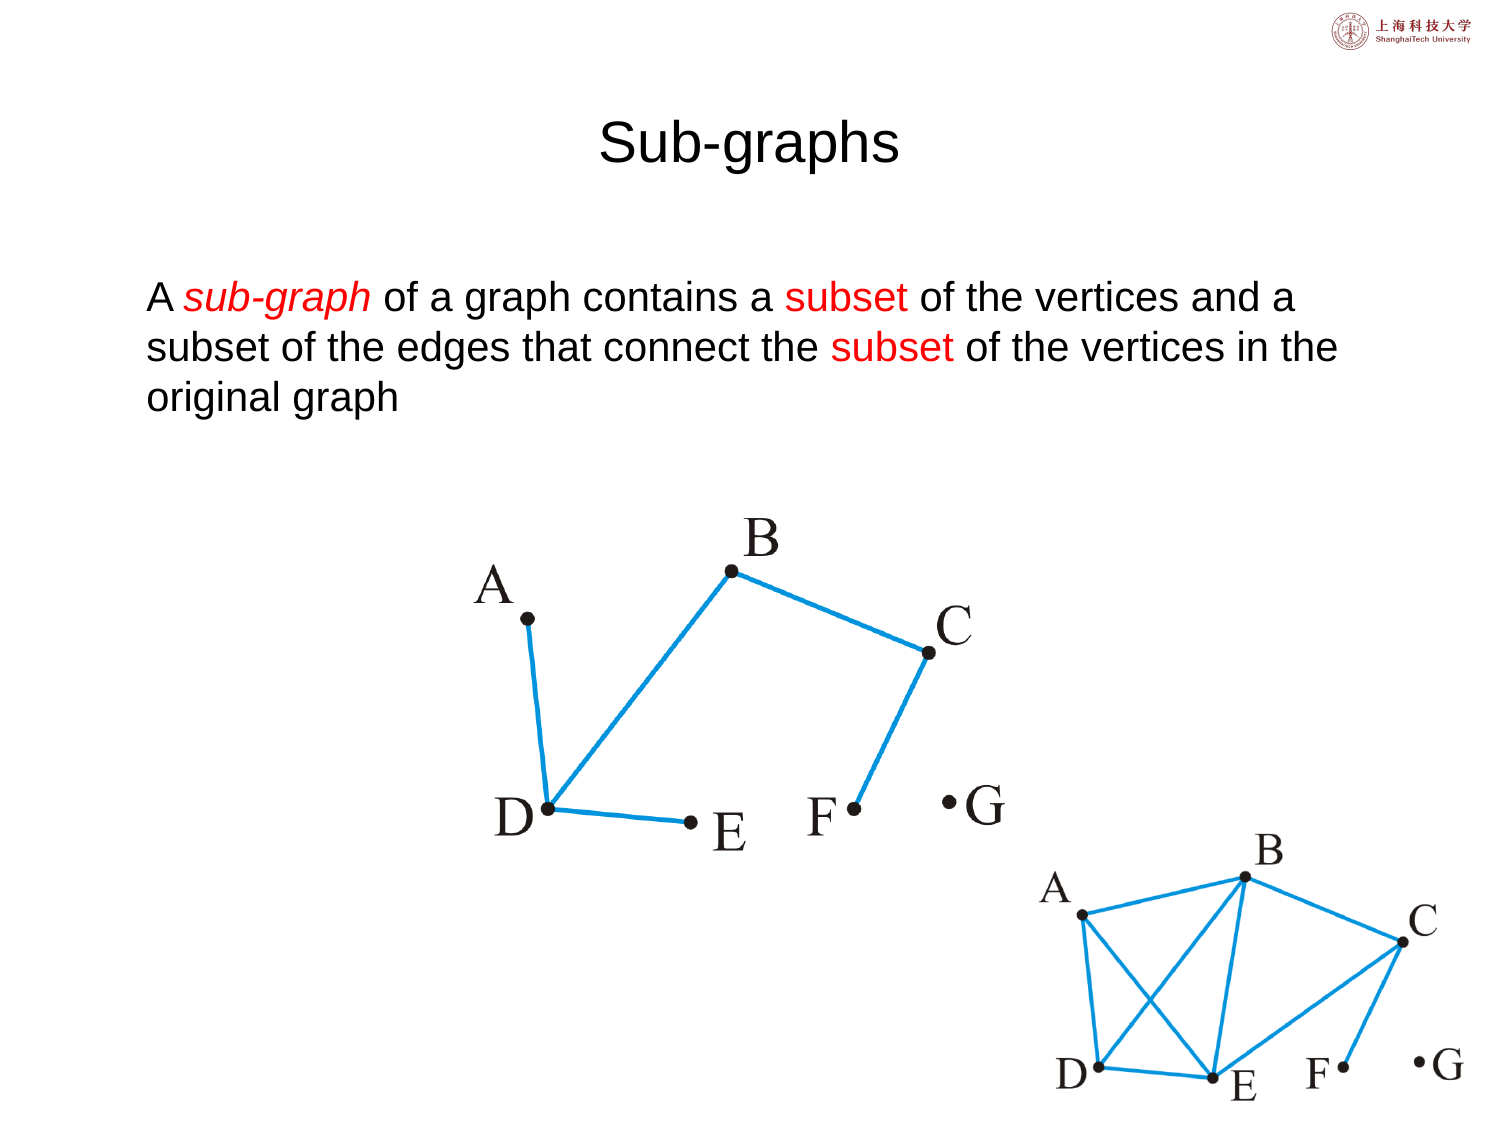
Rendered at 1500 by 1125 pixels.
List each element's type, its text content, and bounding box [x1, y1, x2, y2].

picture [466, 503, 1010, 857]
picture [1327, 0, 1478, 109]
title Sub-graphs [74, 44, 1426, 233]
picture [1033, 822, 1468, 1105]
list A sub-graph of a graph contains a subset of the vertices and a subset of the edges that connect the subset of the vertices in the original graph [74, 262, 1426, 1006]
